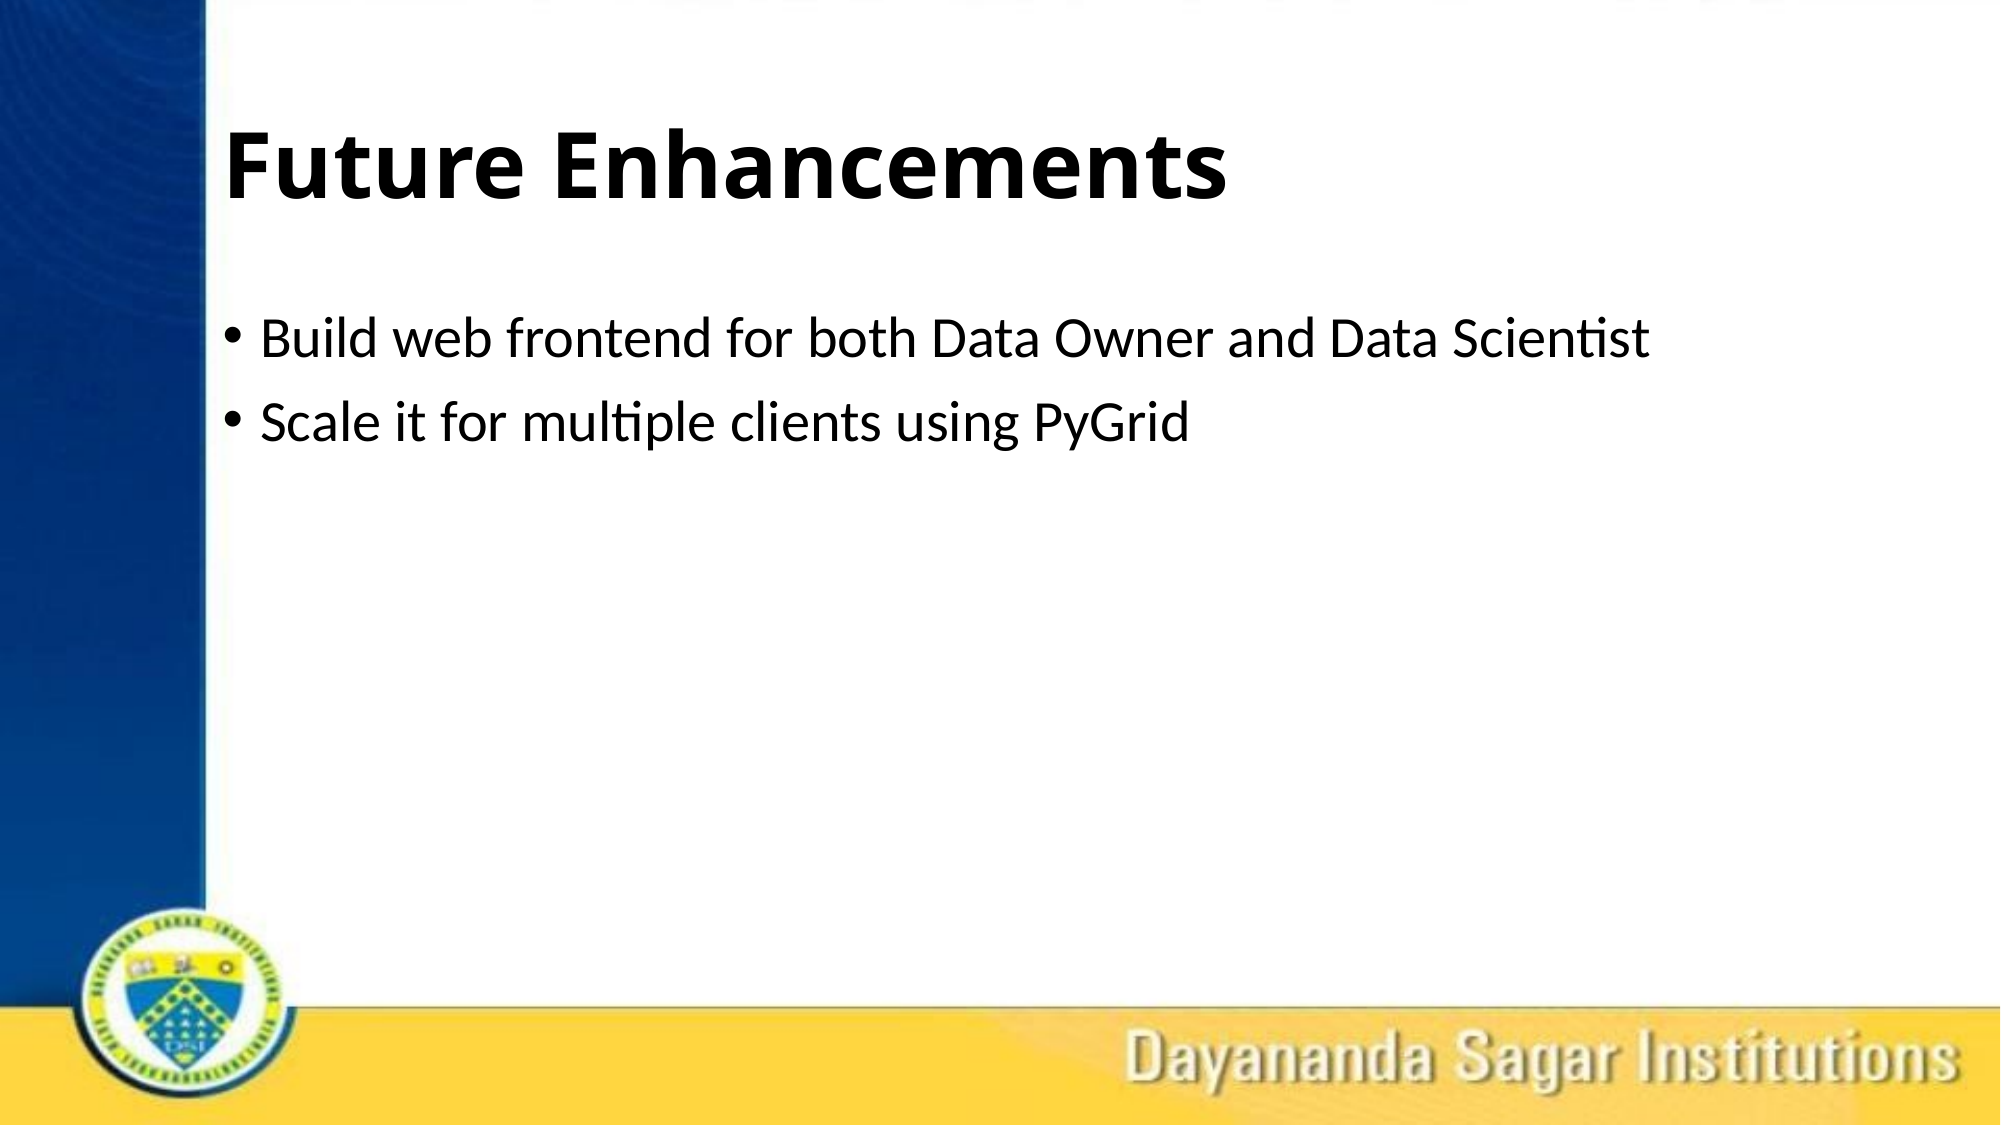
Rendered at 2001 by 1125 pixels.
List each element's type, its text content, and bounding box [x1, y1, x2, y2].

list Build web frontend for both Data Owner and Data Scientist Scale it for multiple clients using PyGrid [207, 299, 1863, 1006]
title Future Enhancements [207, 59, 1863, 278]
picture [0, 0, 2001, 1125]
